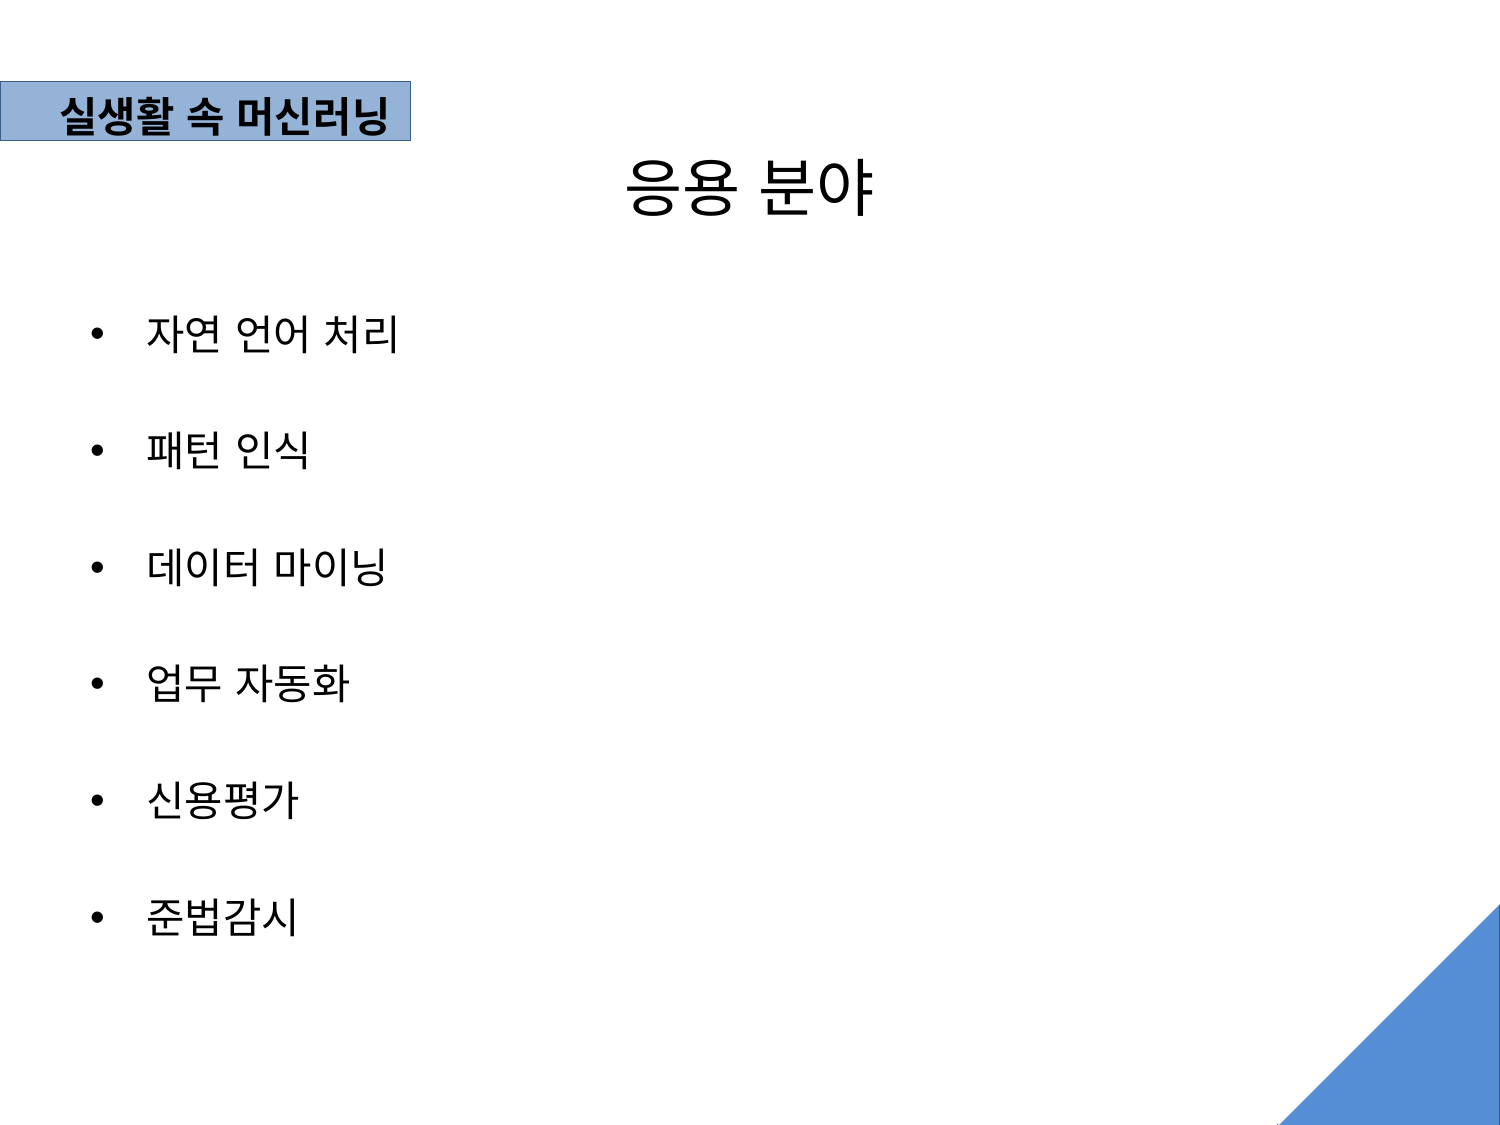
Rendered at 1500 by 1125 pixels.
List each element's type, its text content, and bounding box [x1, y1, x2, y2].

title 응용 분야 [75, 140, 1425, 233]
text_box 실생활 속 머신러닝 [0, 56, 563, 176]
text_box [1120, 744, 1500, 1125]
list 자연 언어 처리 패턴 인식 데이터 마이닝 업무 자동화 신용평가 준법감시 [75, 262, 1425, 1005]
